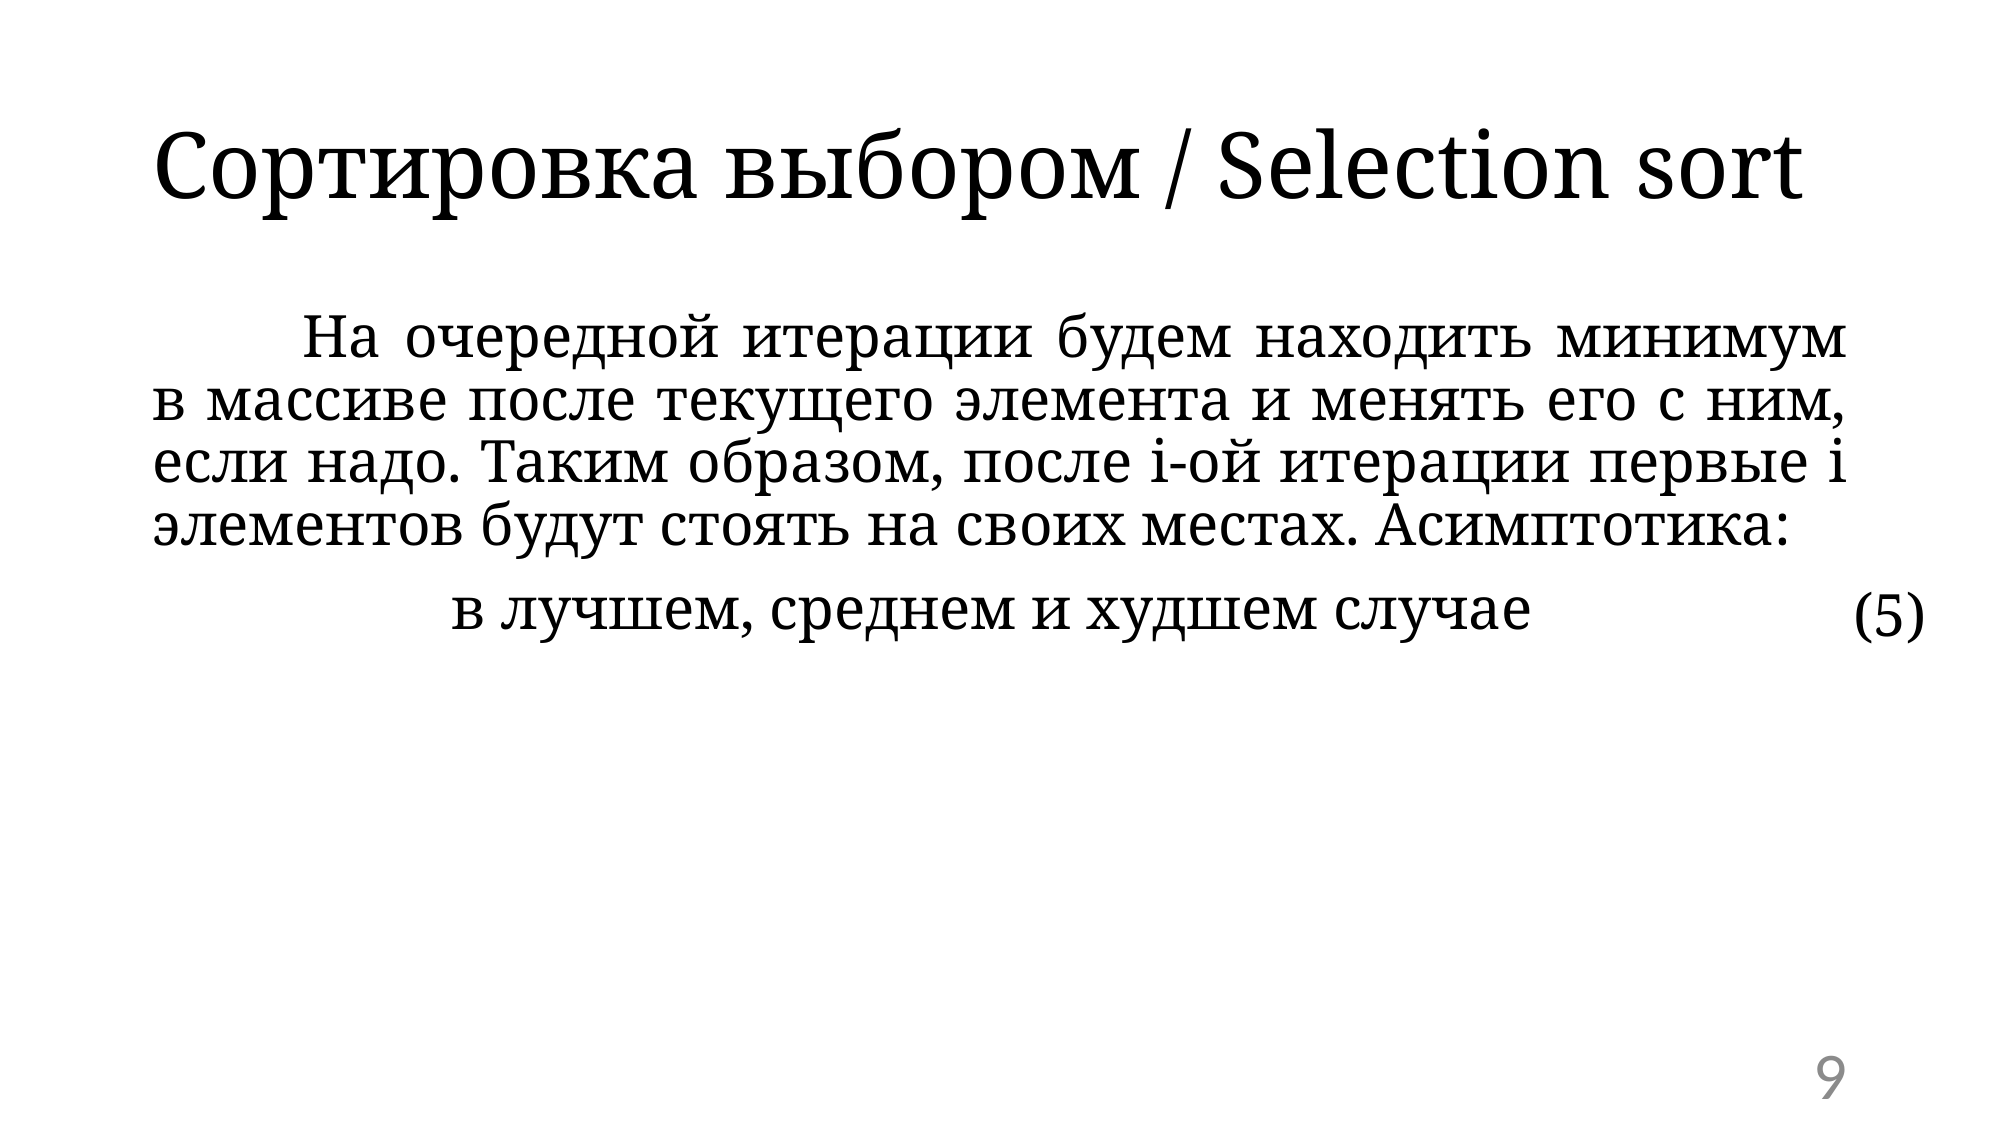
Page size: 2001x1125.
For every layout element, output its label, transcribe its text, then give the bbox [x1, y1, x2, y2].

text_box (5) [1838, 570, 1942, 656]
slide_number 9 [1412, 1042, 1863, 1103]
title Сортировка выбором / Selection sort [137, 59, 1863, 278]
